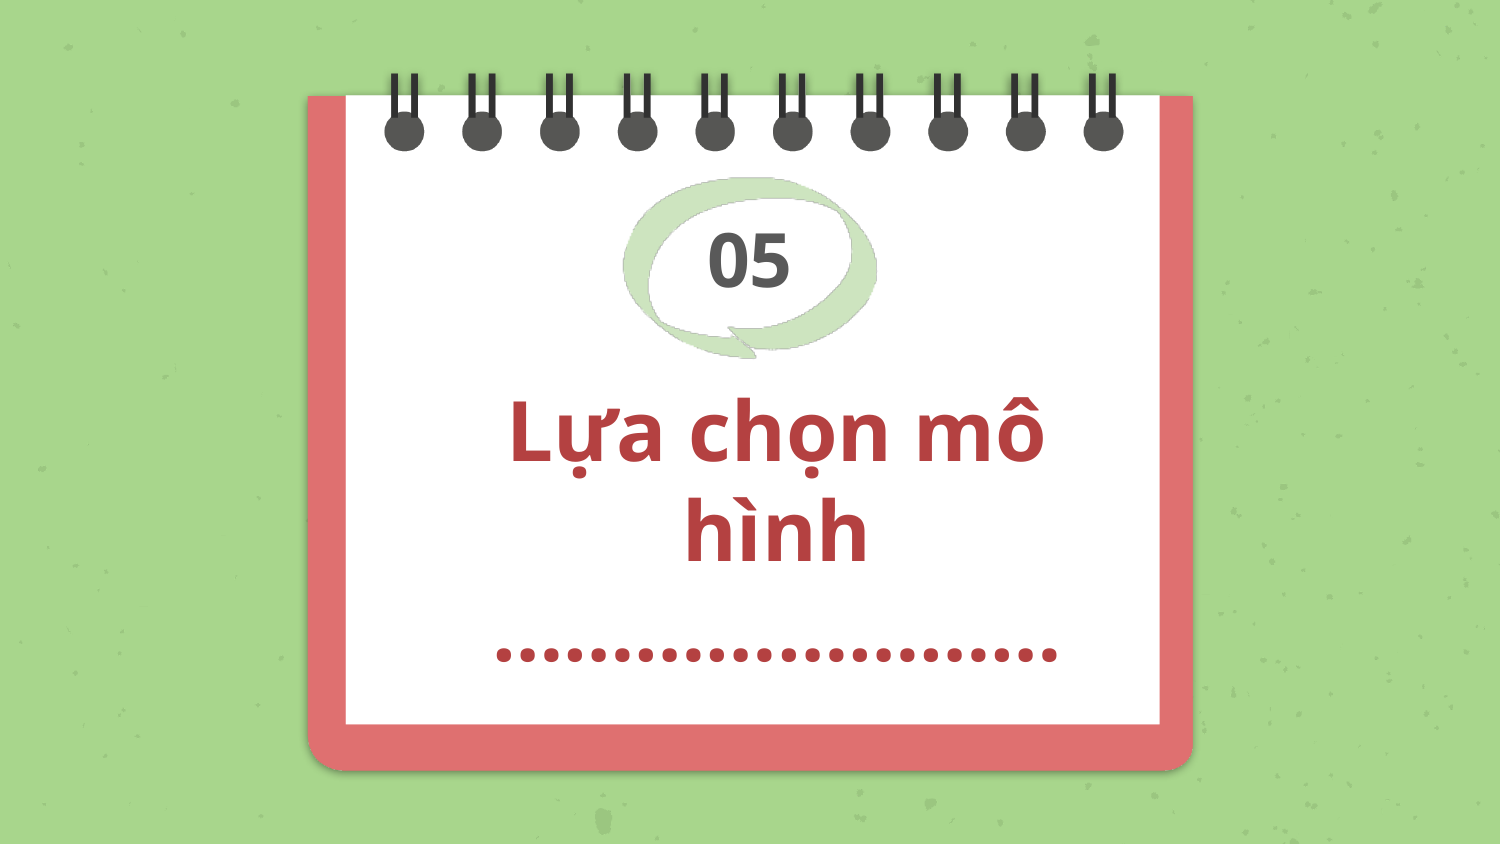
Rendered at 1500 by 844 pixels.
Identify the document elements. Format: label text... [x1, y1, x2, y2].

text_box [626, 170, 873, 362]
title Lựa chọn mô hình …………………… [410, 409, 1144, 647]
picture [307, 73, 1193, 771]
